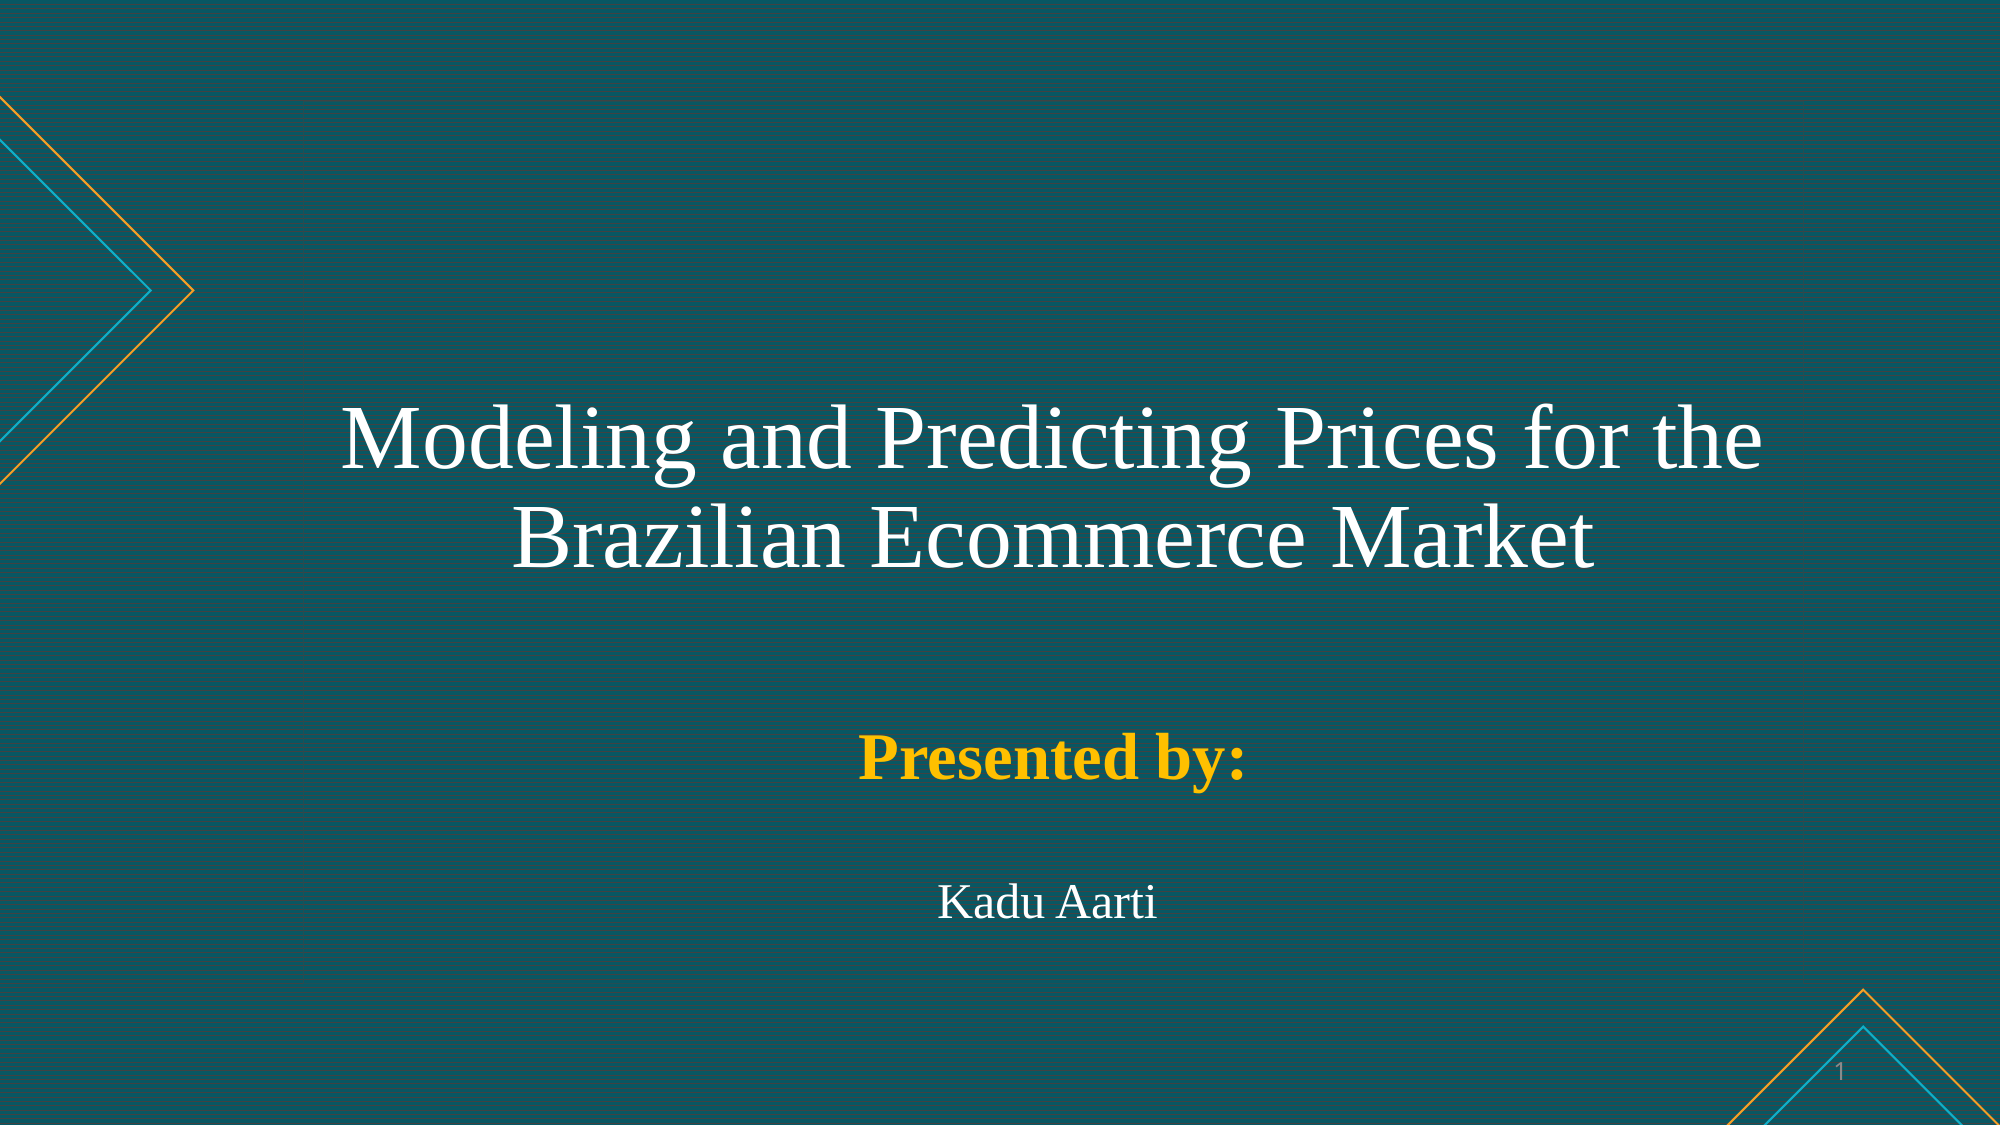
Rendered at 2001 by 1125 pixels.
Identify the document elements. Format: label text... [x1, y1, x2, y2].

slide_number 1 [1412, 1042, 1863, 1103]
title Modeling and Predicting Prices for the Brazilian Ecommerce Market Presented by: Kadu Aarti [303, 101, 1804, 984]
text_box [0, 95, 195, 486]
text_box [1726, 988, 2000, 1125]
